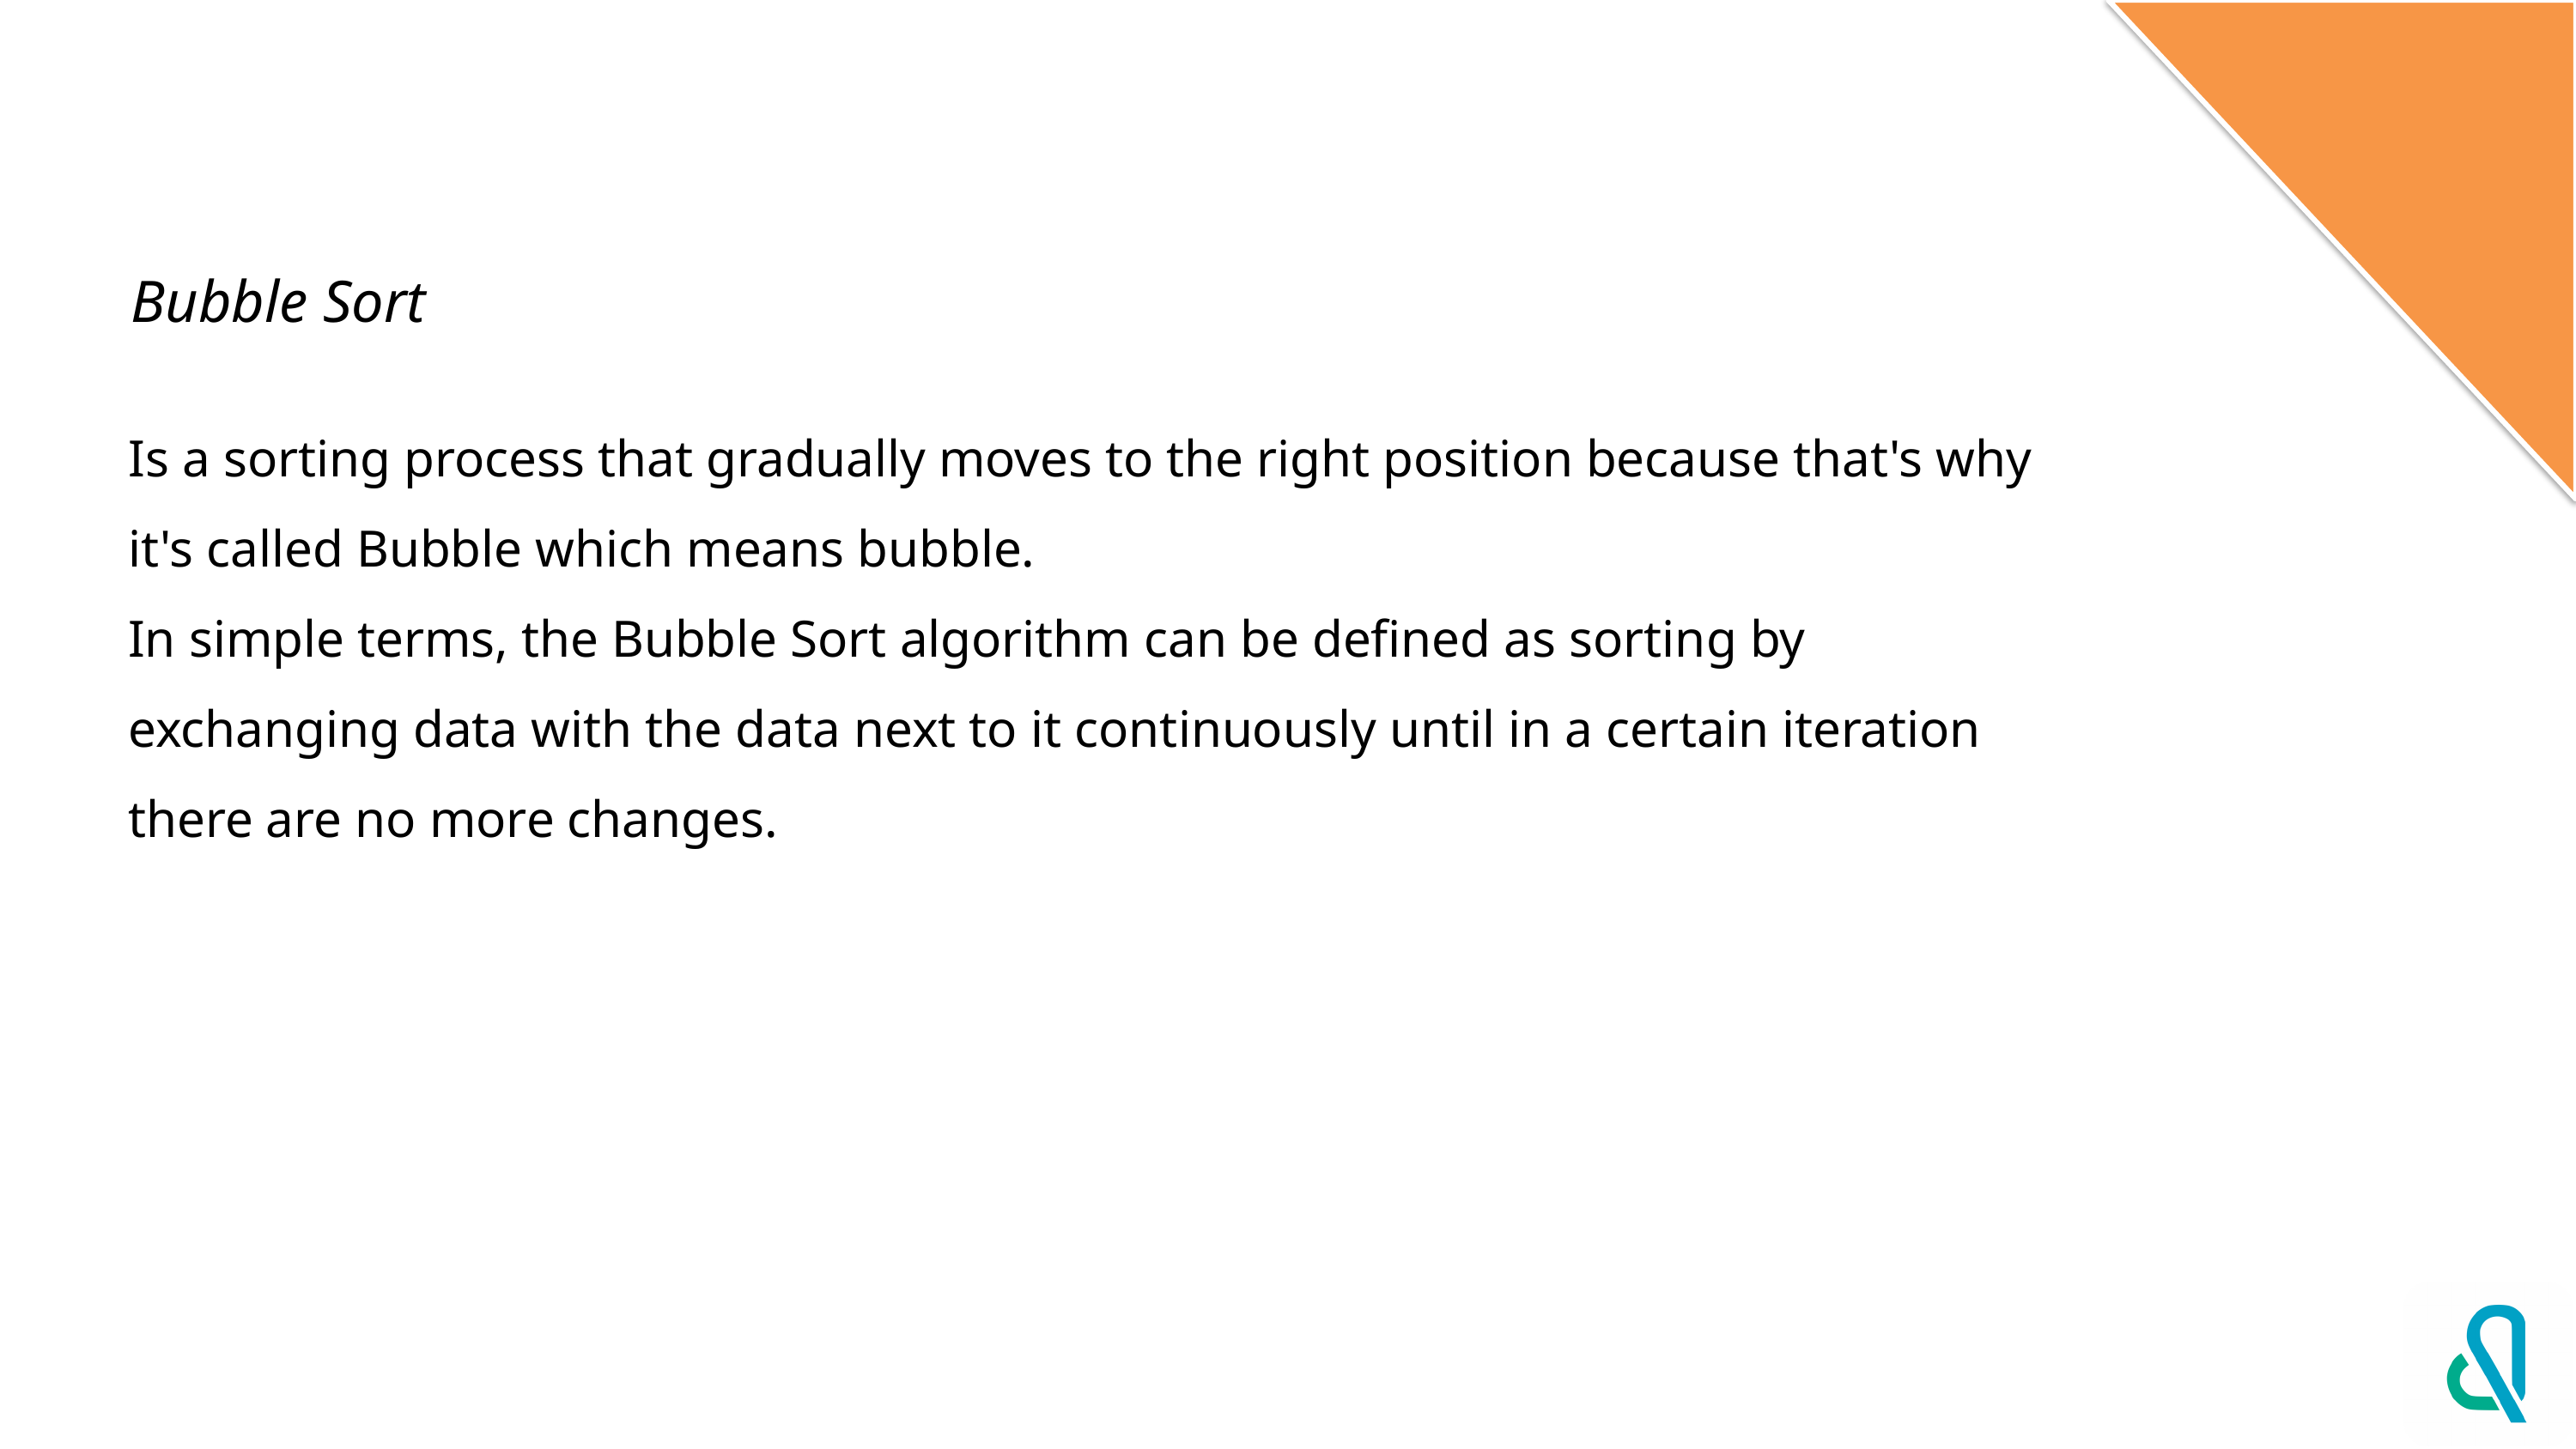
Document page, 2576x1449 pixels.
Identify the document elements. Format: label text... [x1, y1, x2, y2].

text_box [2403, 1282, 2573, 1446]
text_box Is a sorting process that gradually moves to the right position because that's why it's called Bubble which means bubble. In simple terms, the Bubble Sort algorithm can be defined as sorting by exchanging data with the data next to it continuously until in a certain iteration there are no more changes. [115, 391, 2082, 854]
text_box Bubble Sort [118, 258, 440, 340]
text_box [2105, 0, 2576, 502]
